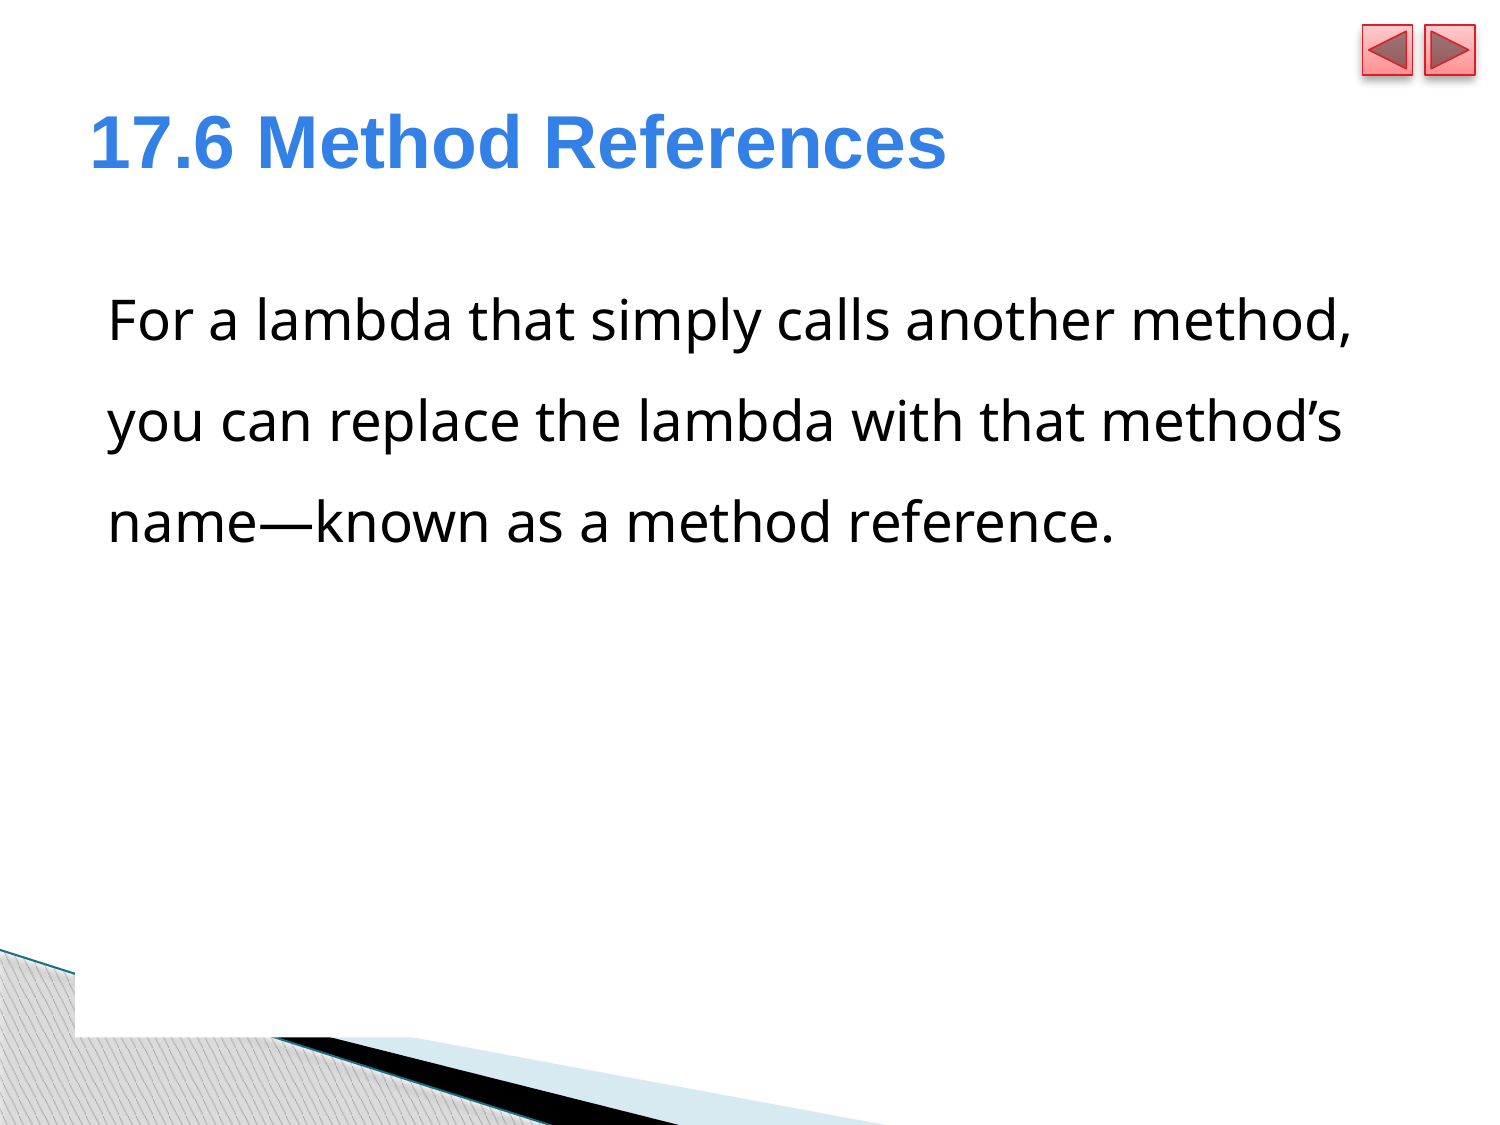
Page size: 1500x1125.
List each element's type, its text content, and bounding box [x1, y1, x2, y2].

title 17.6 Method References [75, 45, 1425, 233]
list For a lambda that simply calls another method, you can replace the lambda with that method’s name—known as a method reference. [74, 242, 1426, 1038]
